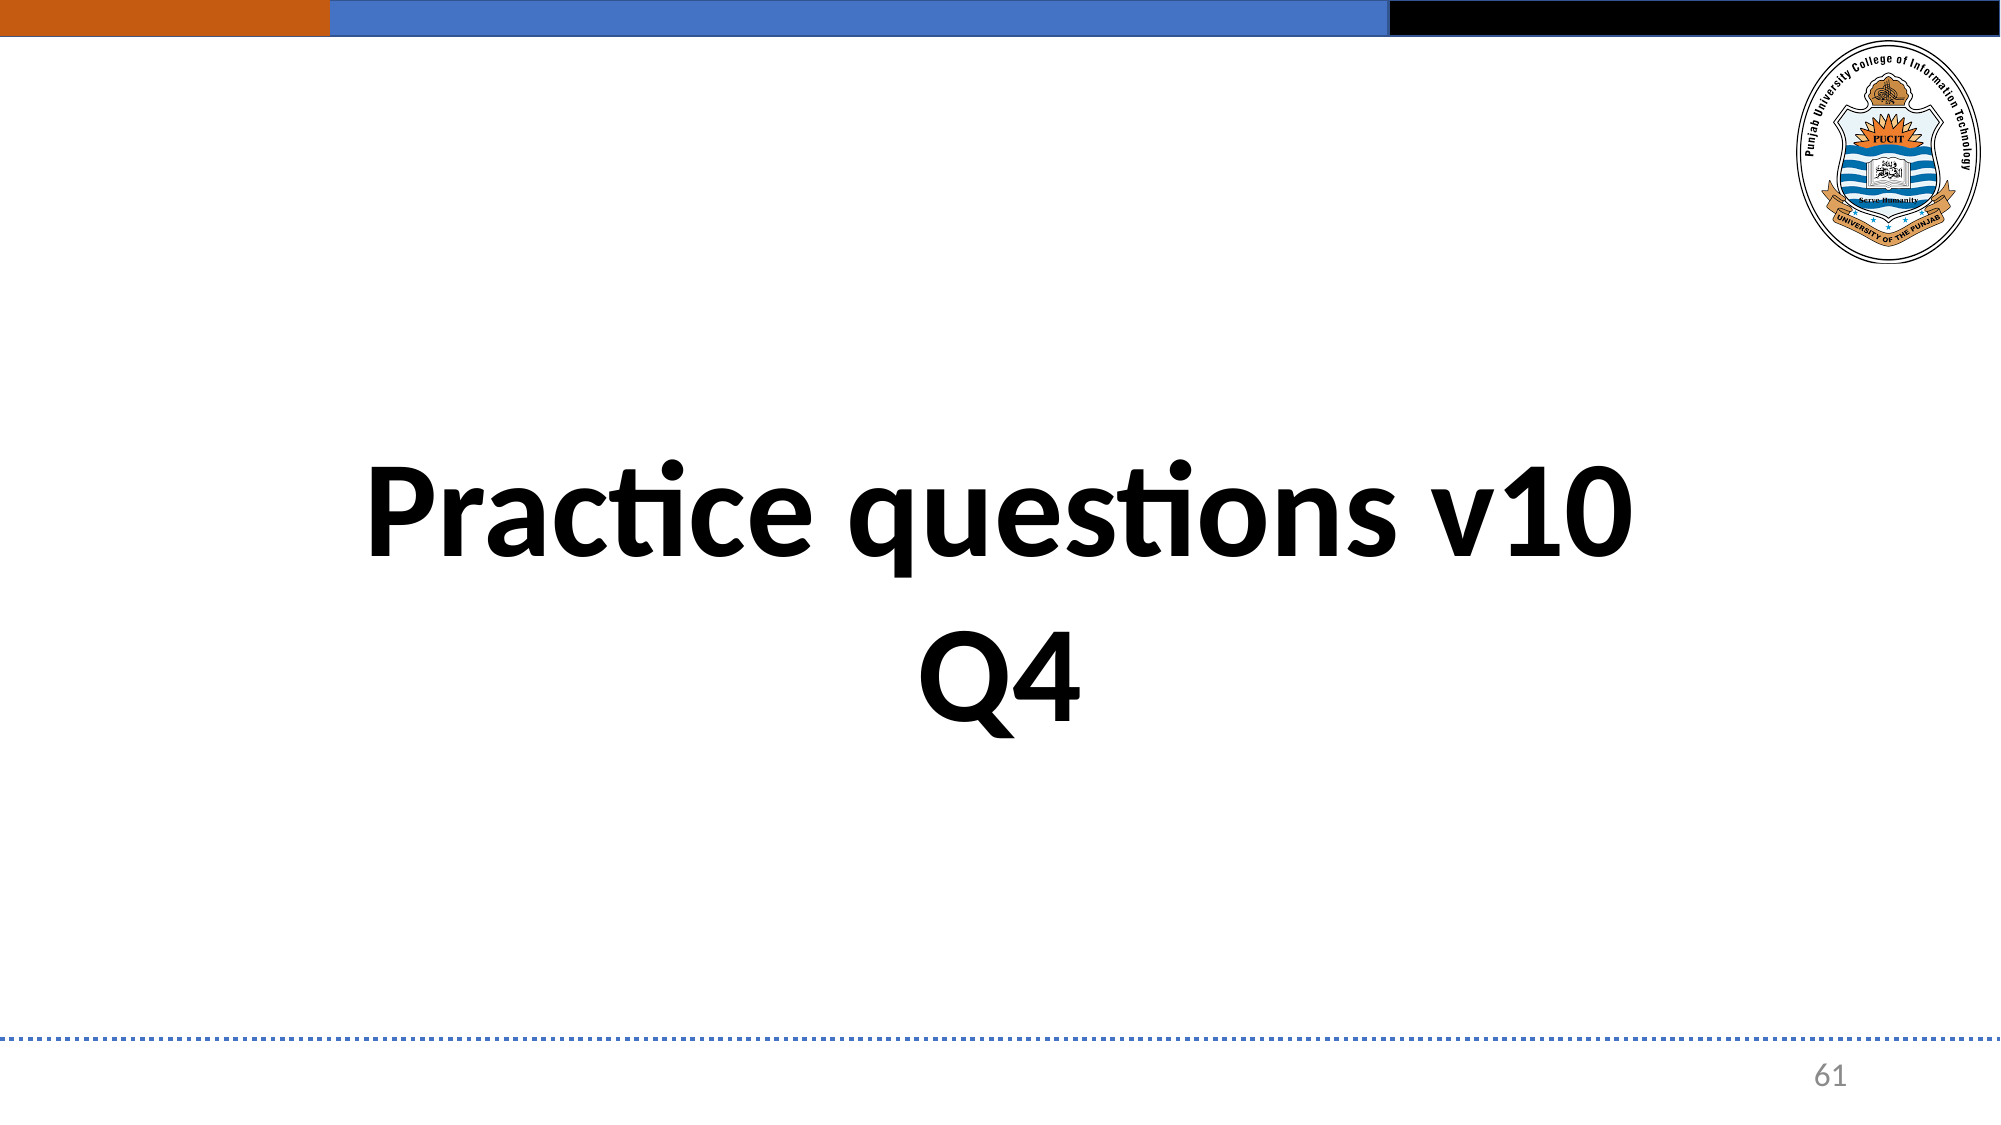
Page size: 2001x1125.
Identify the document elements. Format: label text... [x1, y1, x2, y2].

picture [1776, 40, 2000, 264]
text_box Practice questions v10 Q4 [349, 411, 1651, 757]
slide_number 61 [1412, 1042, 1863, 1103]
